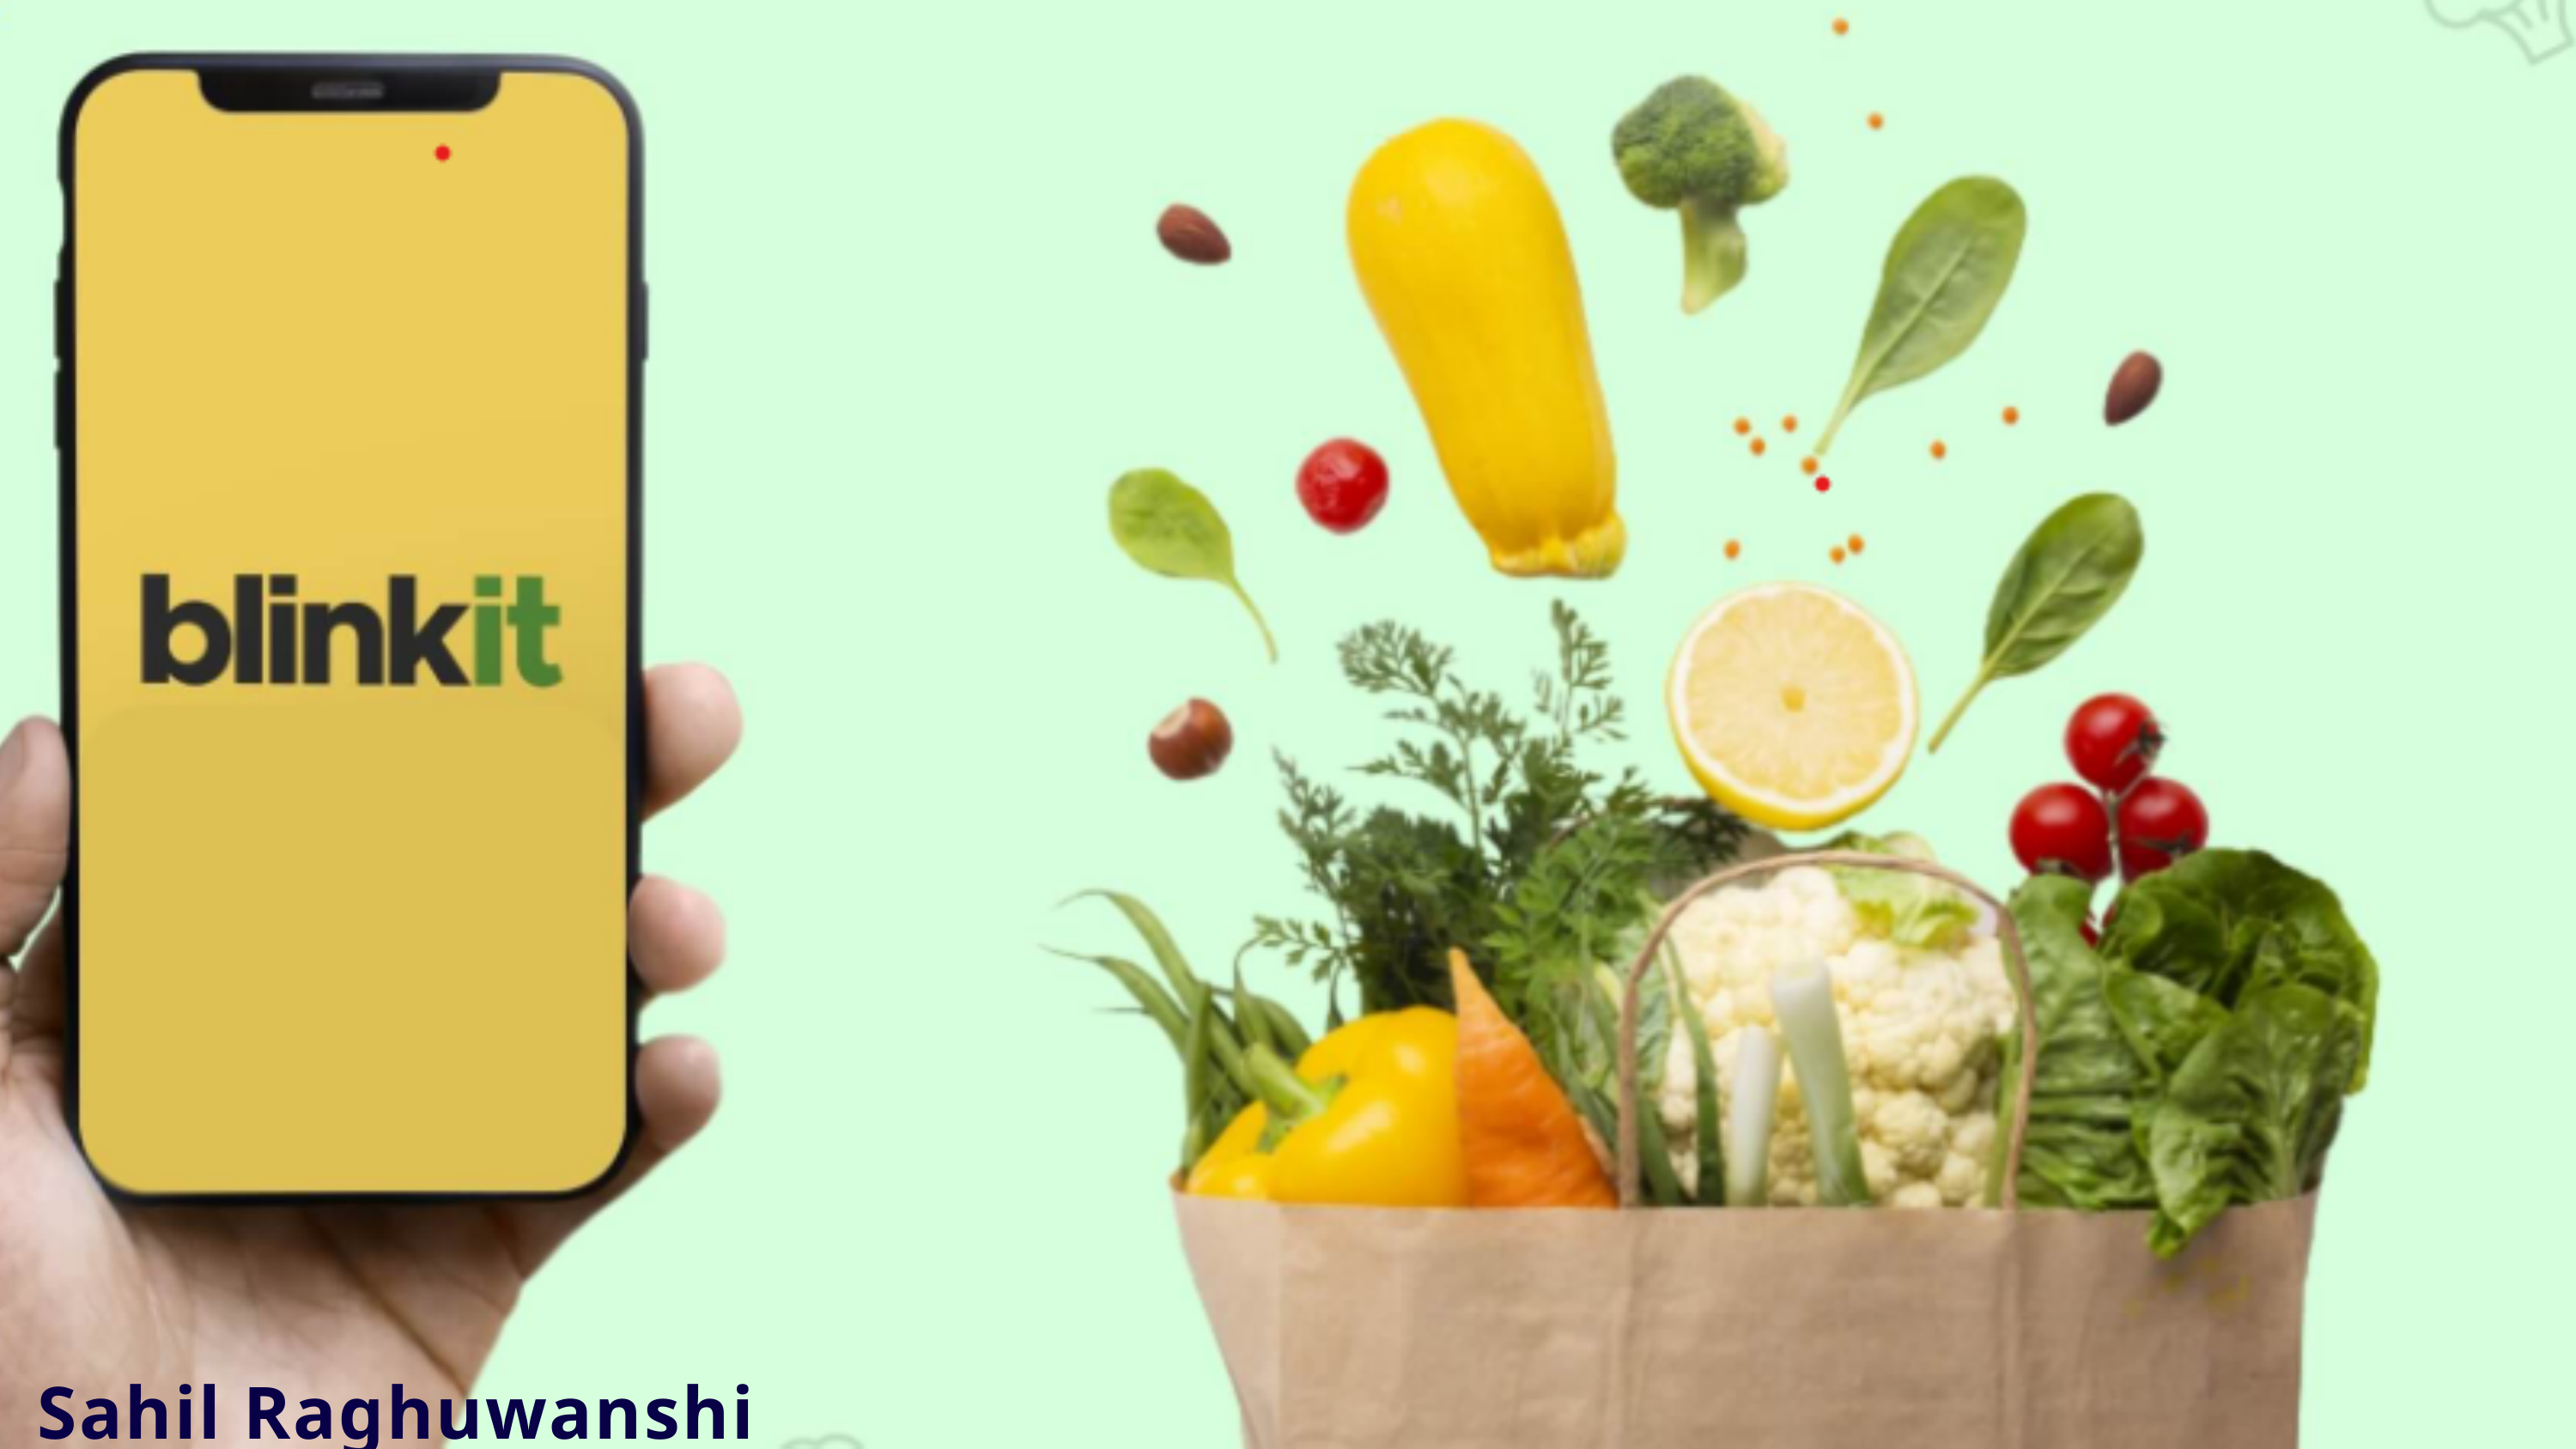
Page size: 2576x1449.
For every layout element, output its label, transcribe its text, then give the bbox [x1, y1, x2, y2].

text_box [184, 1303, 804, 1412]
text_box Sahil Raghuwanshi [0, 1352, 878, 1449]
text_box [0, 0, 2576, 1449]
